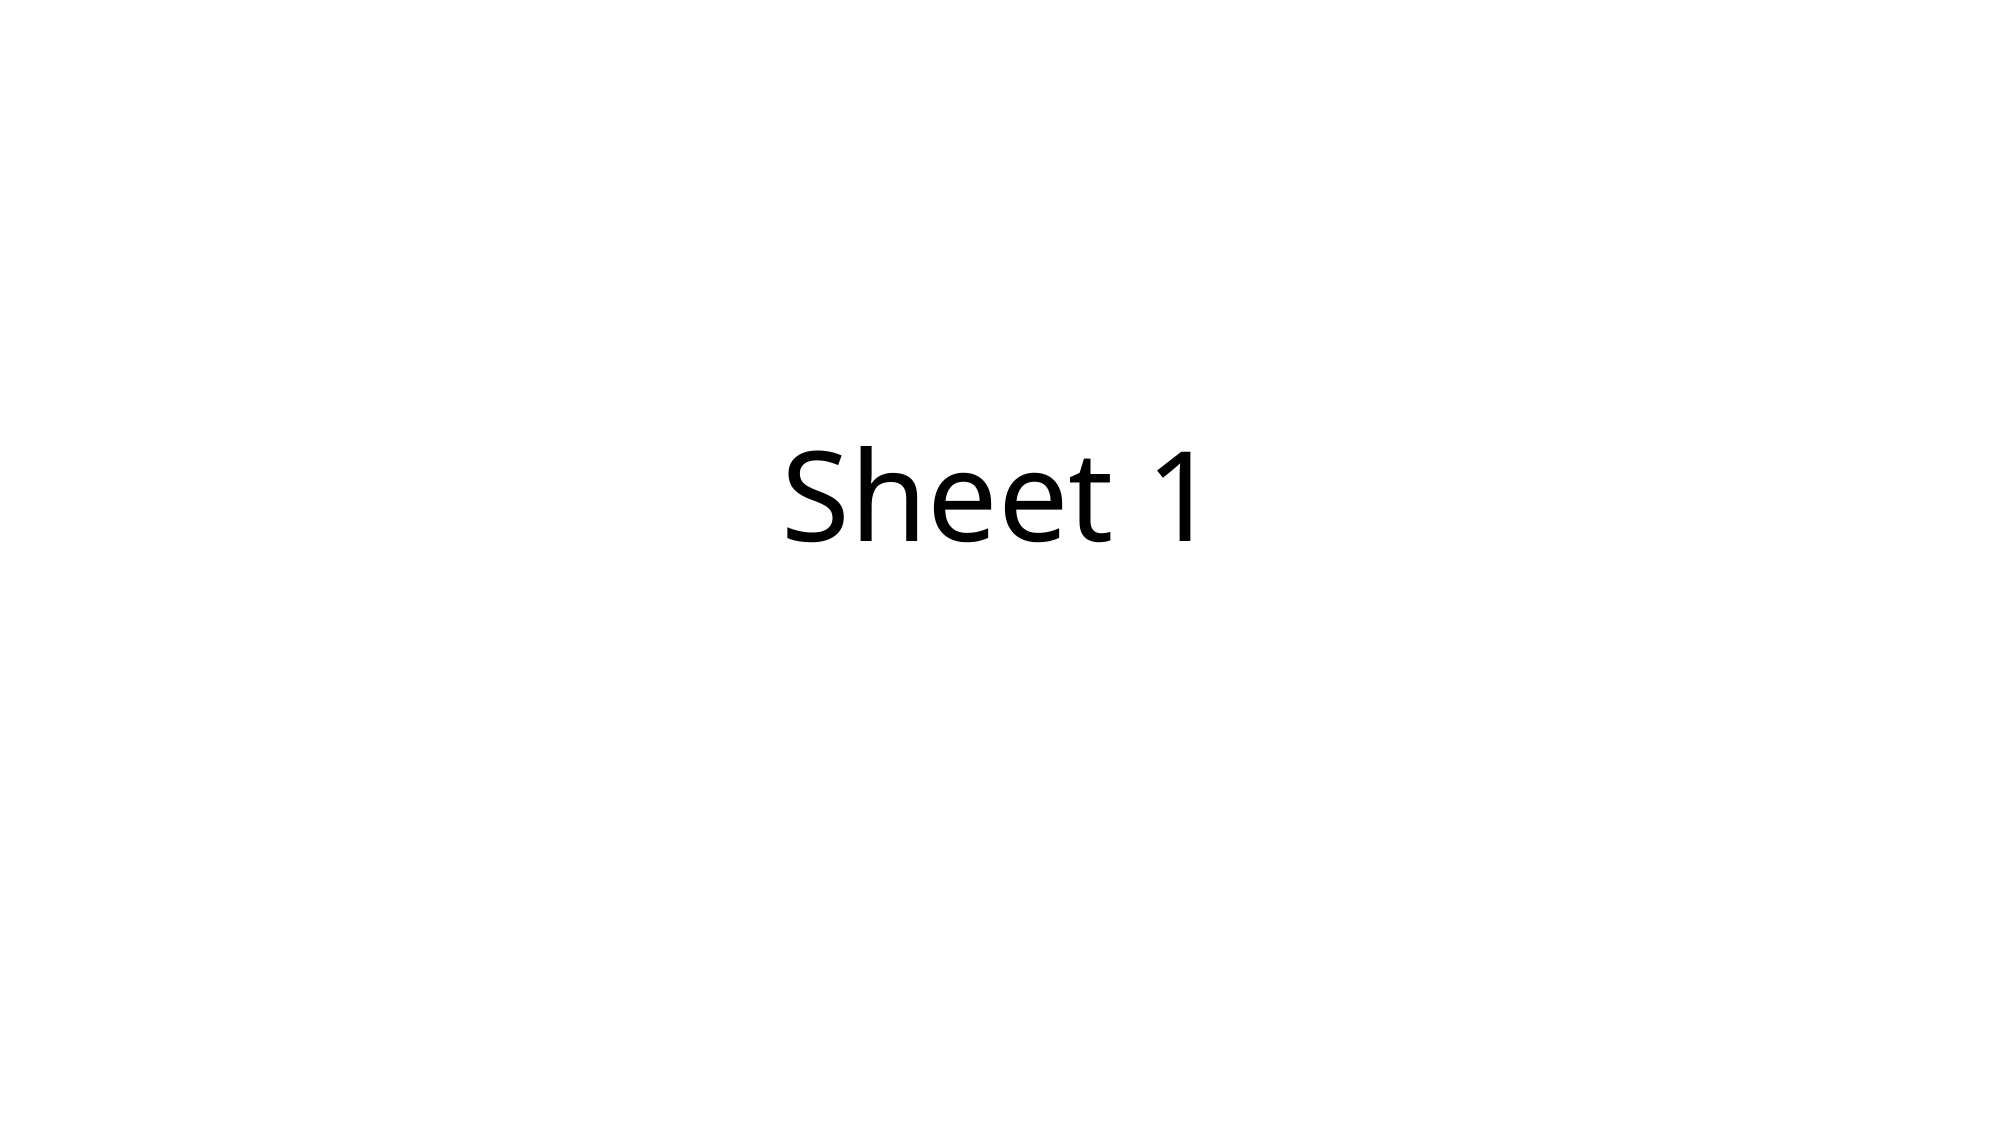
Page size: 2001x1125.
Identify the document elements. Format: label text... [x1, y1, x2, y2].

title Sheet 1 [249, 184, 1750, 576]
